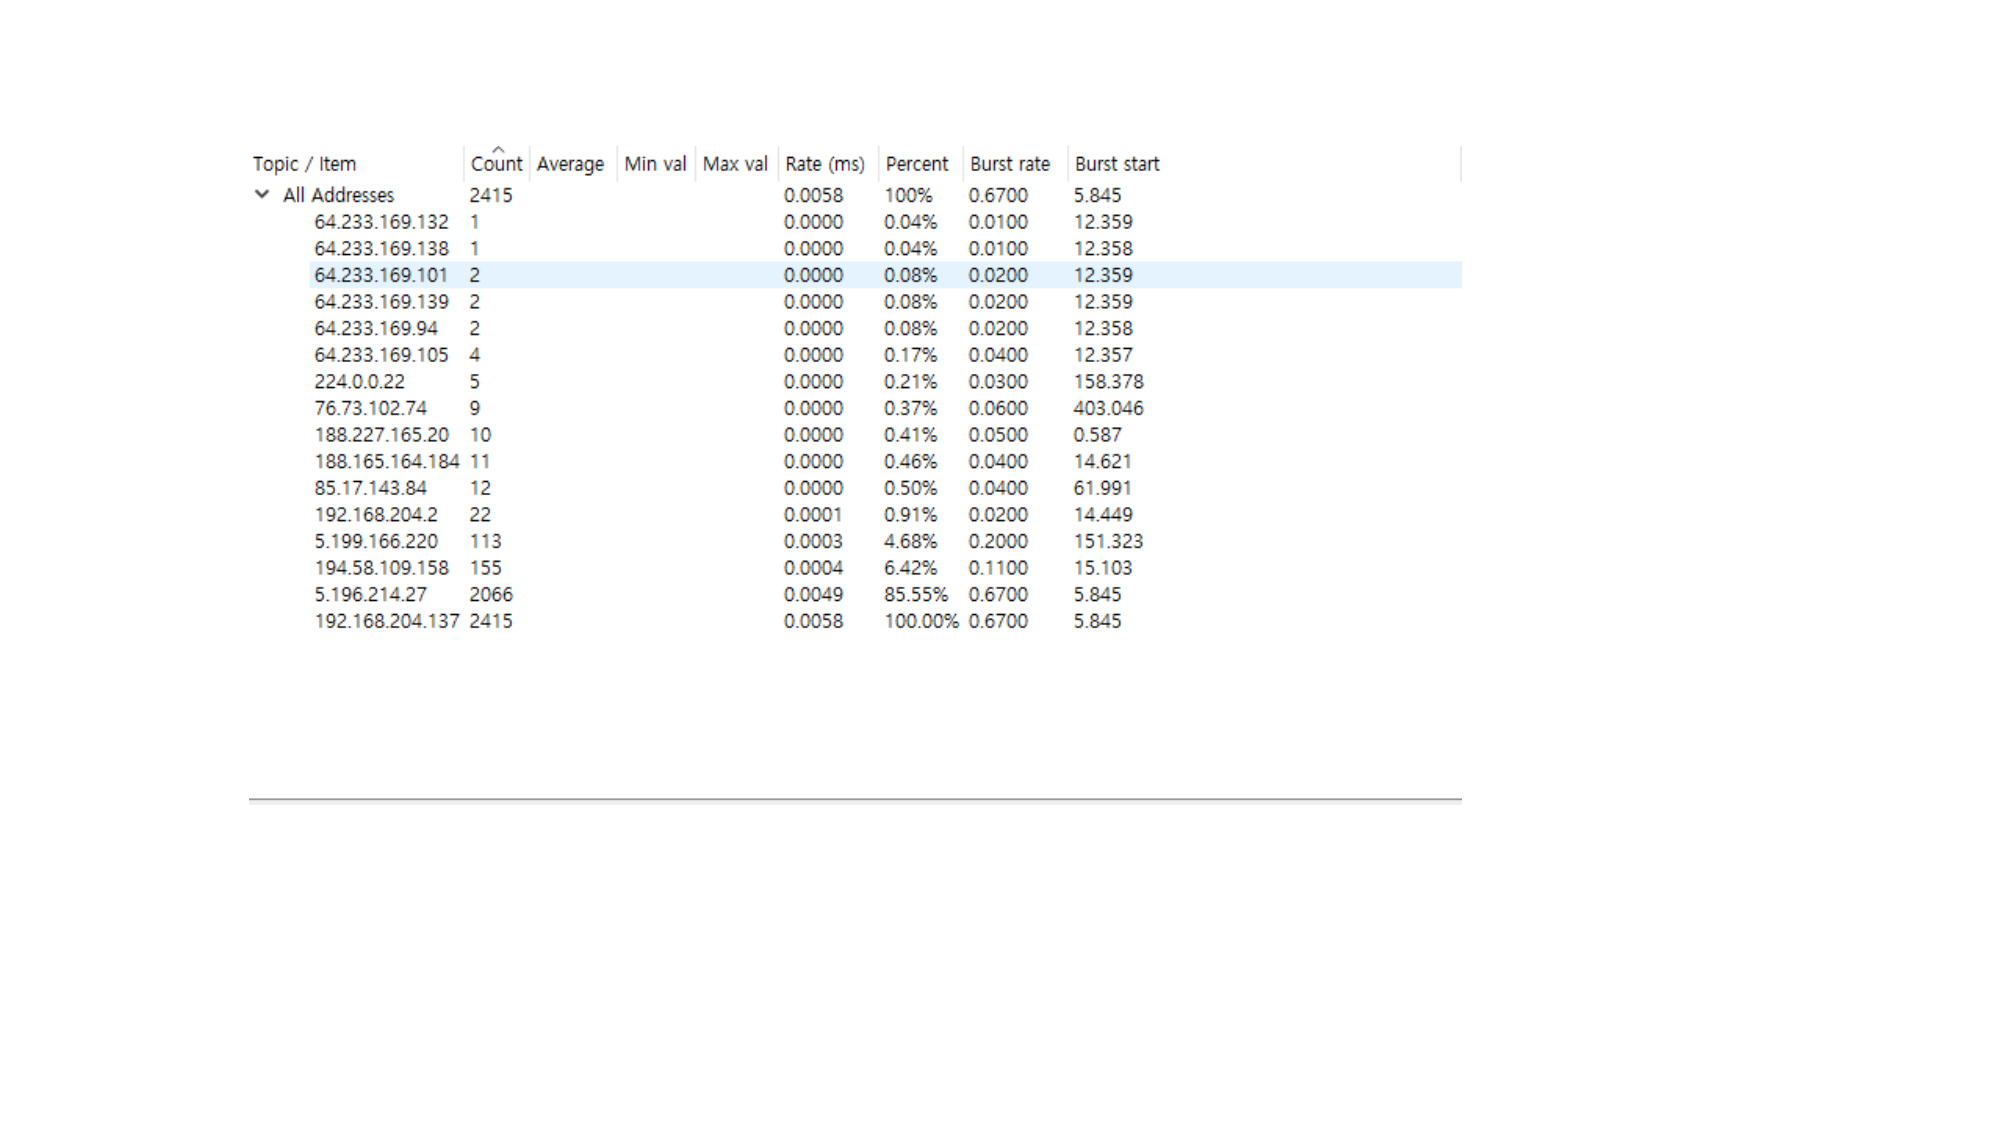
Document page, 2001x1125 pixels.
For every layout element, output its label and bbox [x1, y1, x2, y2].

list [249, 146, 1461, 805]
